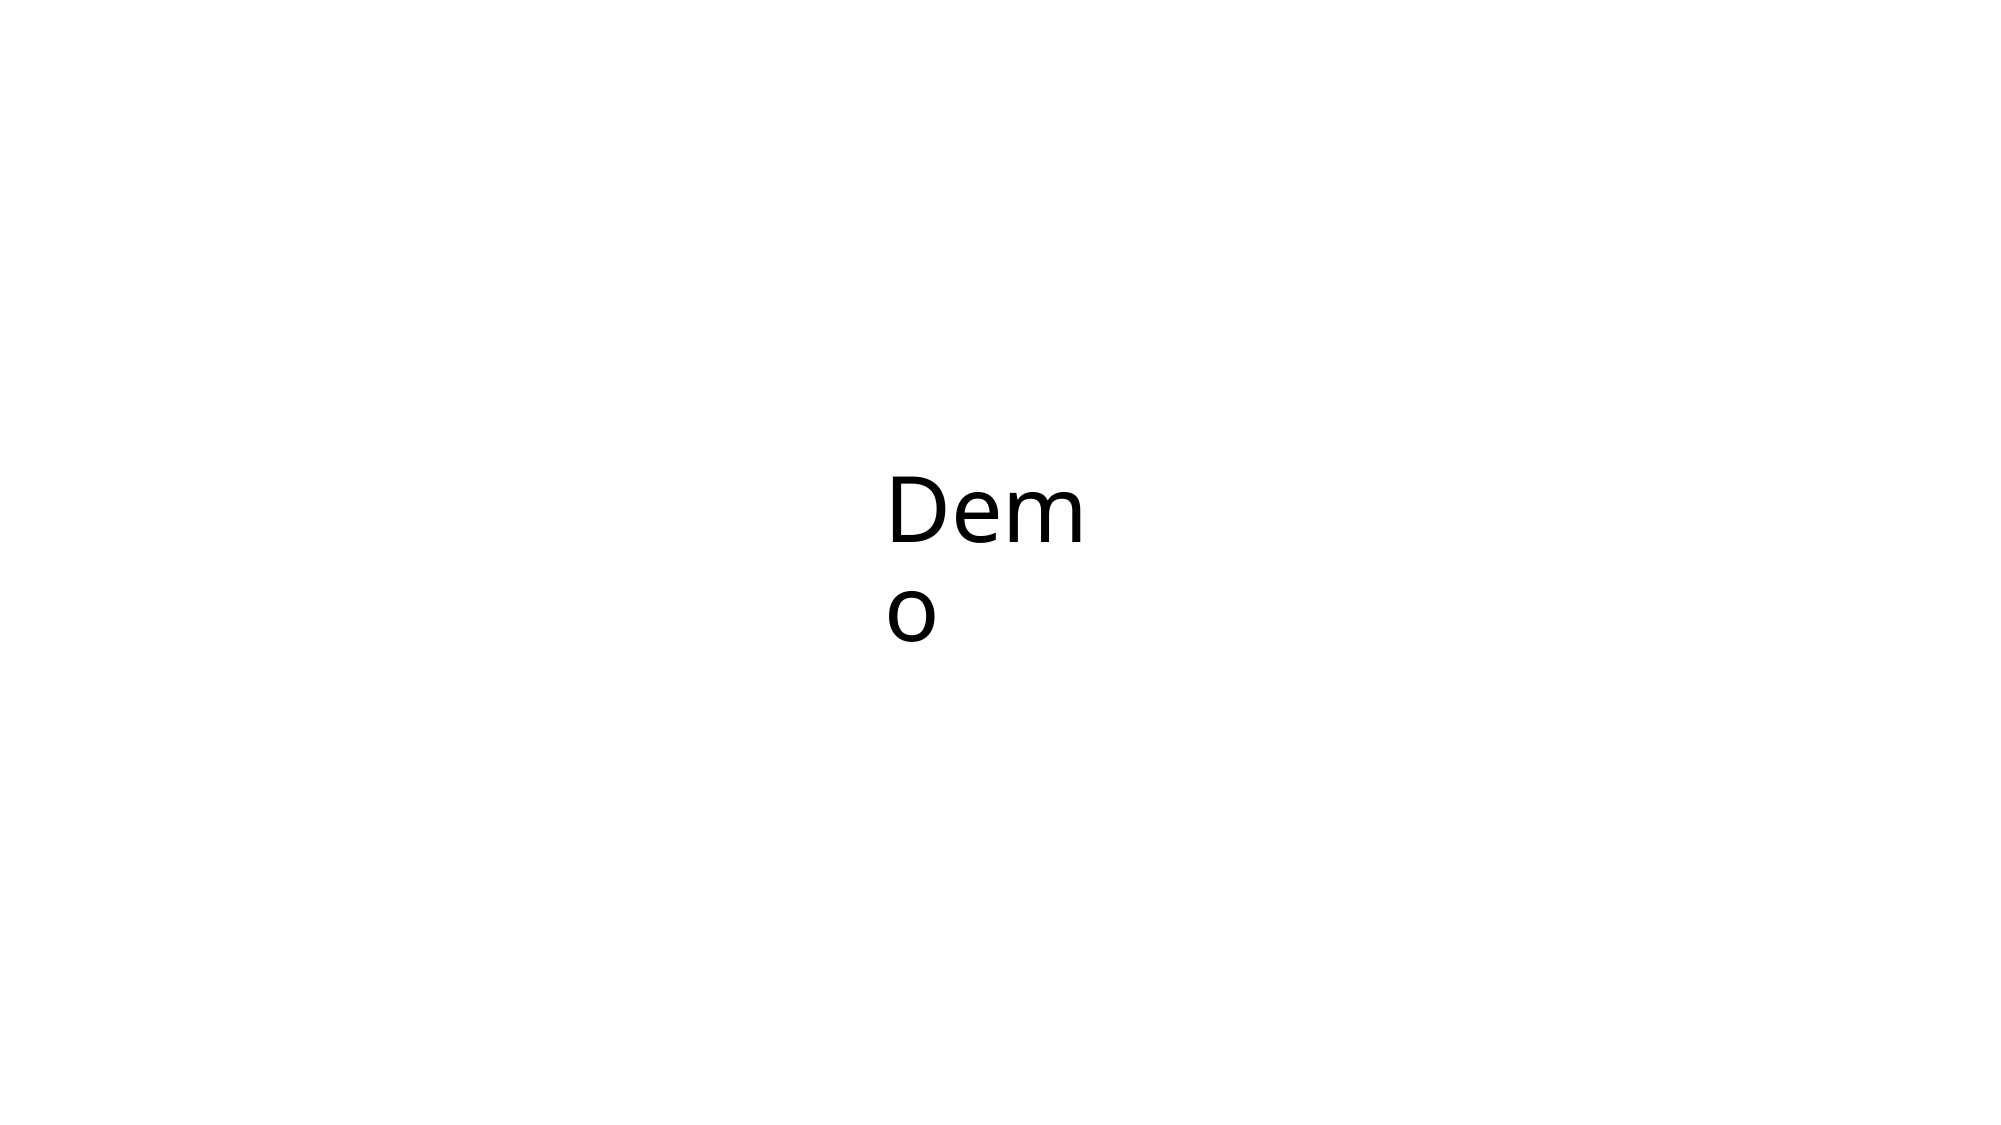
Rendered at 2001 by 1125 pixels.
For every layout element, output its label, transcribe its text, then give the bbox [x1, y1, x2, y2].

title Demo [869, 453, 1131, 672]
